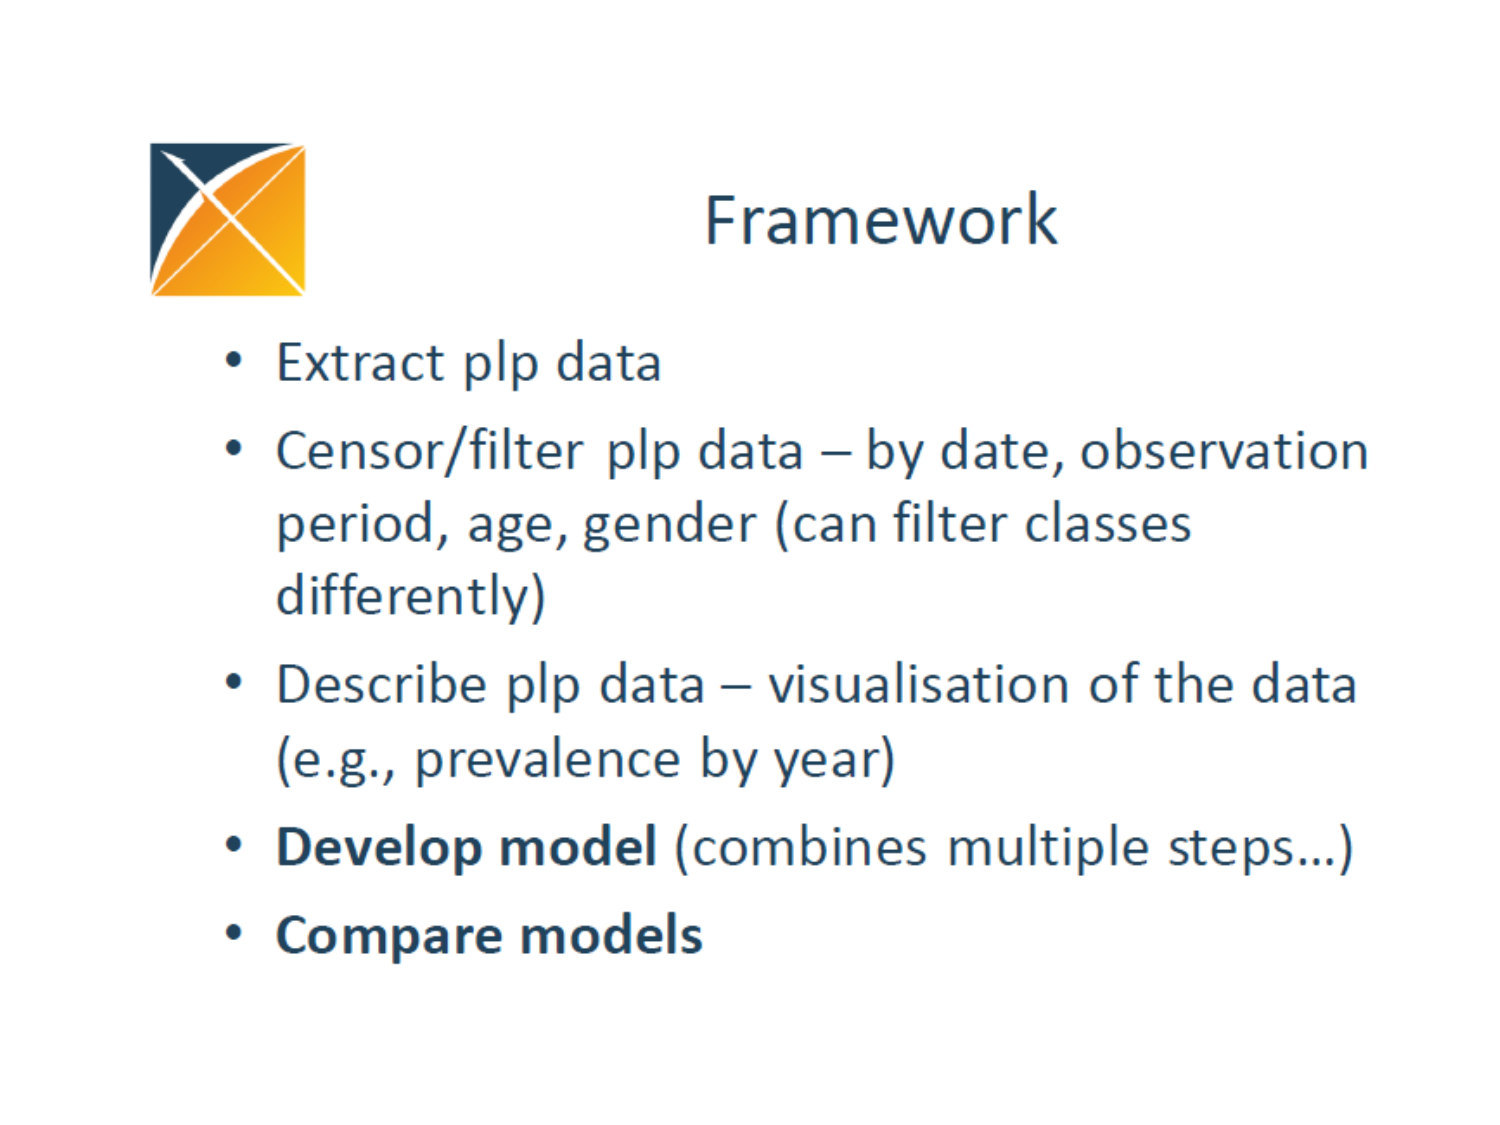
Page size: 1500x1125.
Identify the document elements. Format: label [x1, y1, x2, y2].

picture [147, 136, 1377, 985]
